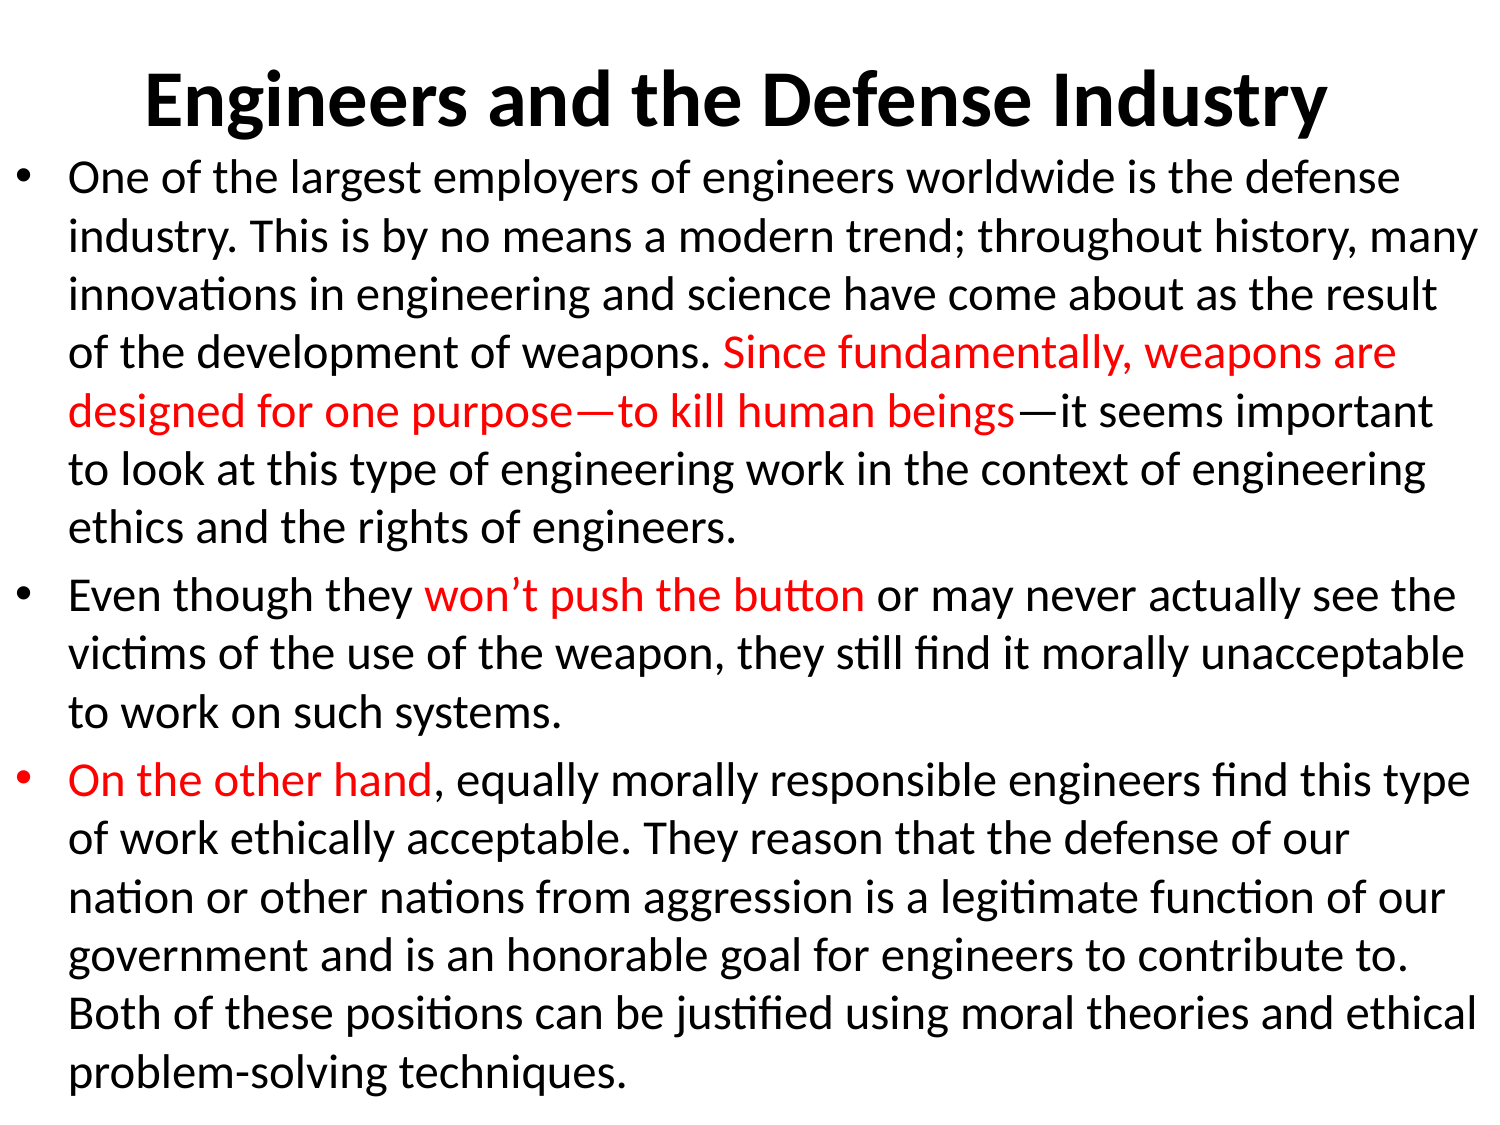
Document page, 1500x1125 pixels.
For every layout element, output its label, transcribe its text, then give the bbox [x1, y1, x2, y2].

list One of the largest employers of engineers worldwide is the defense industry. This is by no means a modern trend; throughout history, many innovations in engineering and science have come about as the result of the development of weapons. Since fundamentally, weapons are designed for one purpose—to kill human beings—it seems important to look at this type of engineering work in the context of engineering ethics and the rights of engineers. Even though they won’t push the button or may never actually see the victims of the use of the weapon, they still find it morally unacceptable to work on such systems. On the other hand, equally morally responsible engineers find this type of work ethically acceptable. They reason that the defense of our nation or other nations from aggression is a legitimate function of our government and is an honorable goal for engineers to contribute to. Both of these positions can be justified using moral theories and ethical problem-solving techniques. [0, 137, 1500, 1125]
title Engineers and the Defense Industry [62, 0, 1413, 137]
